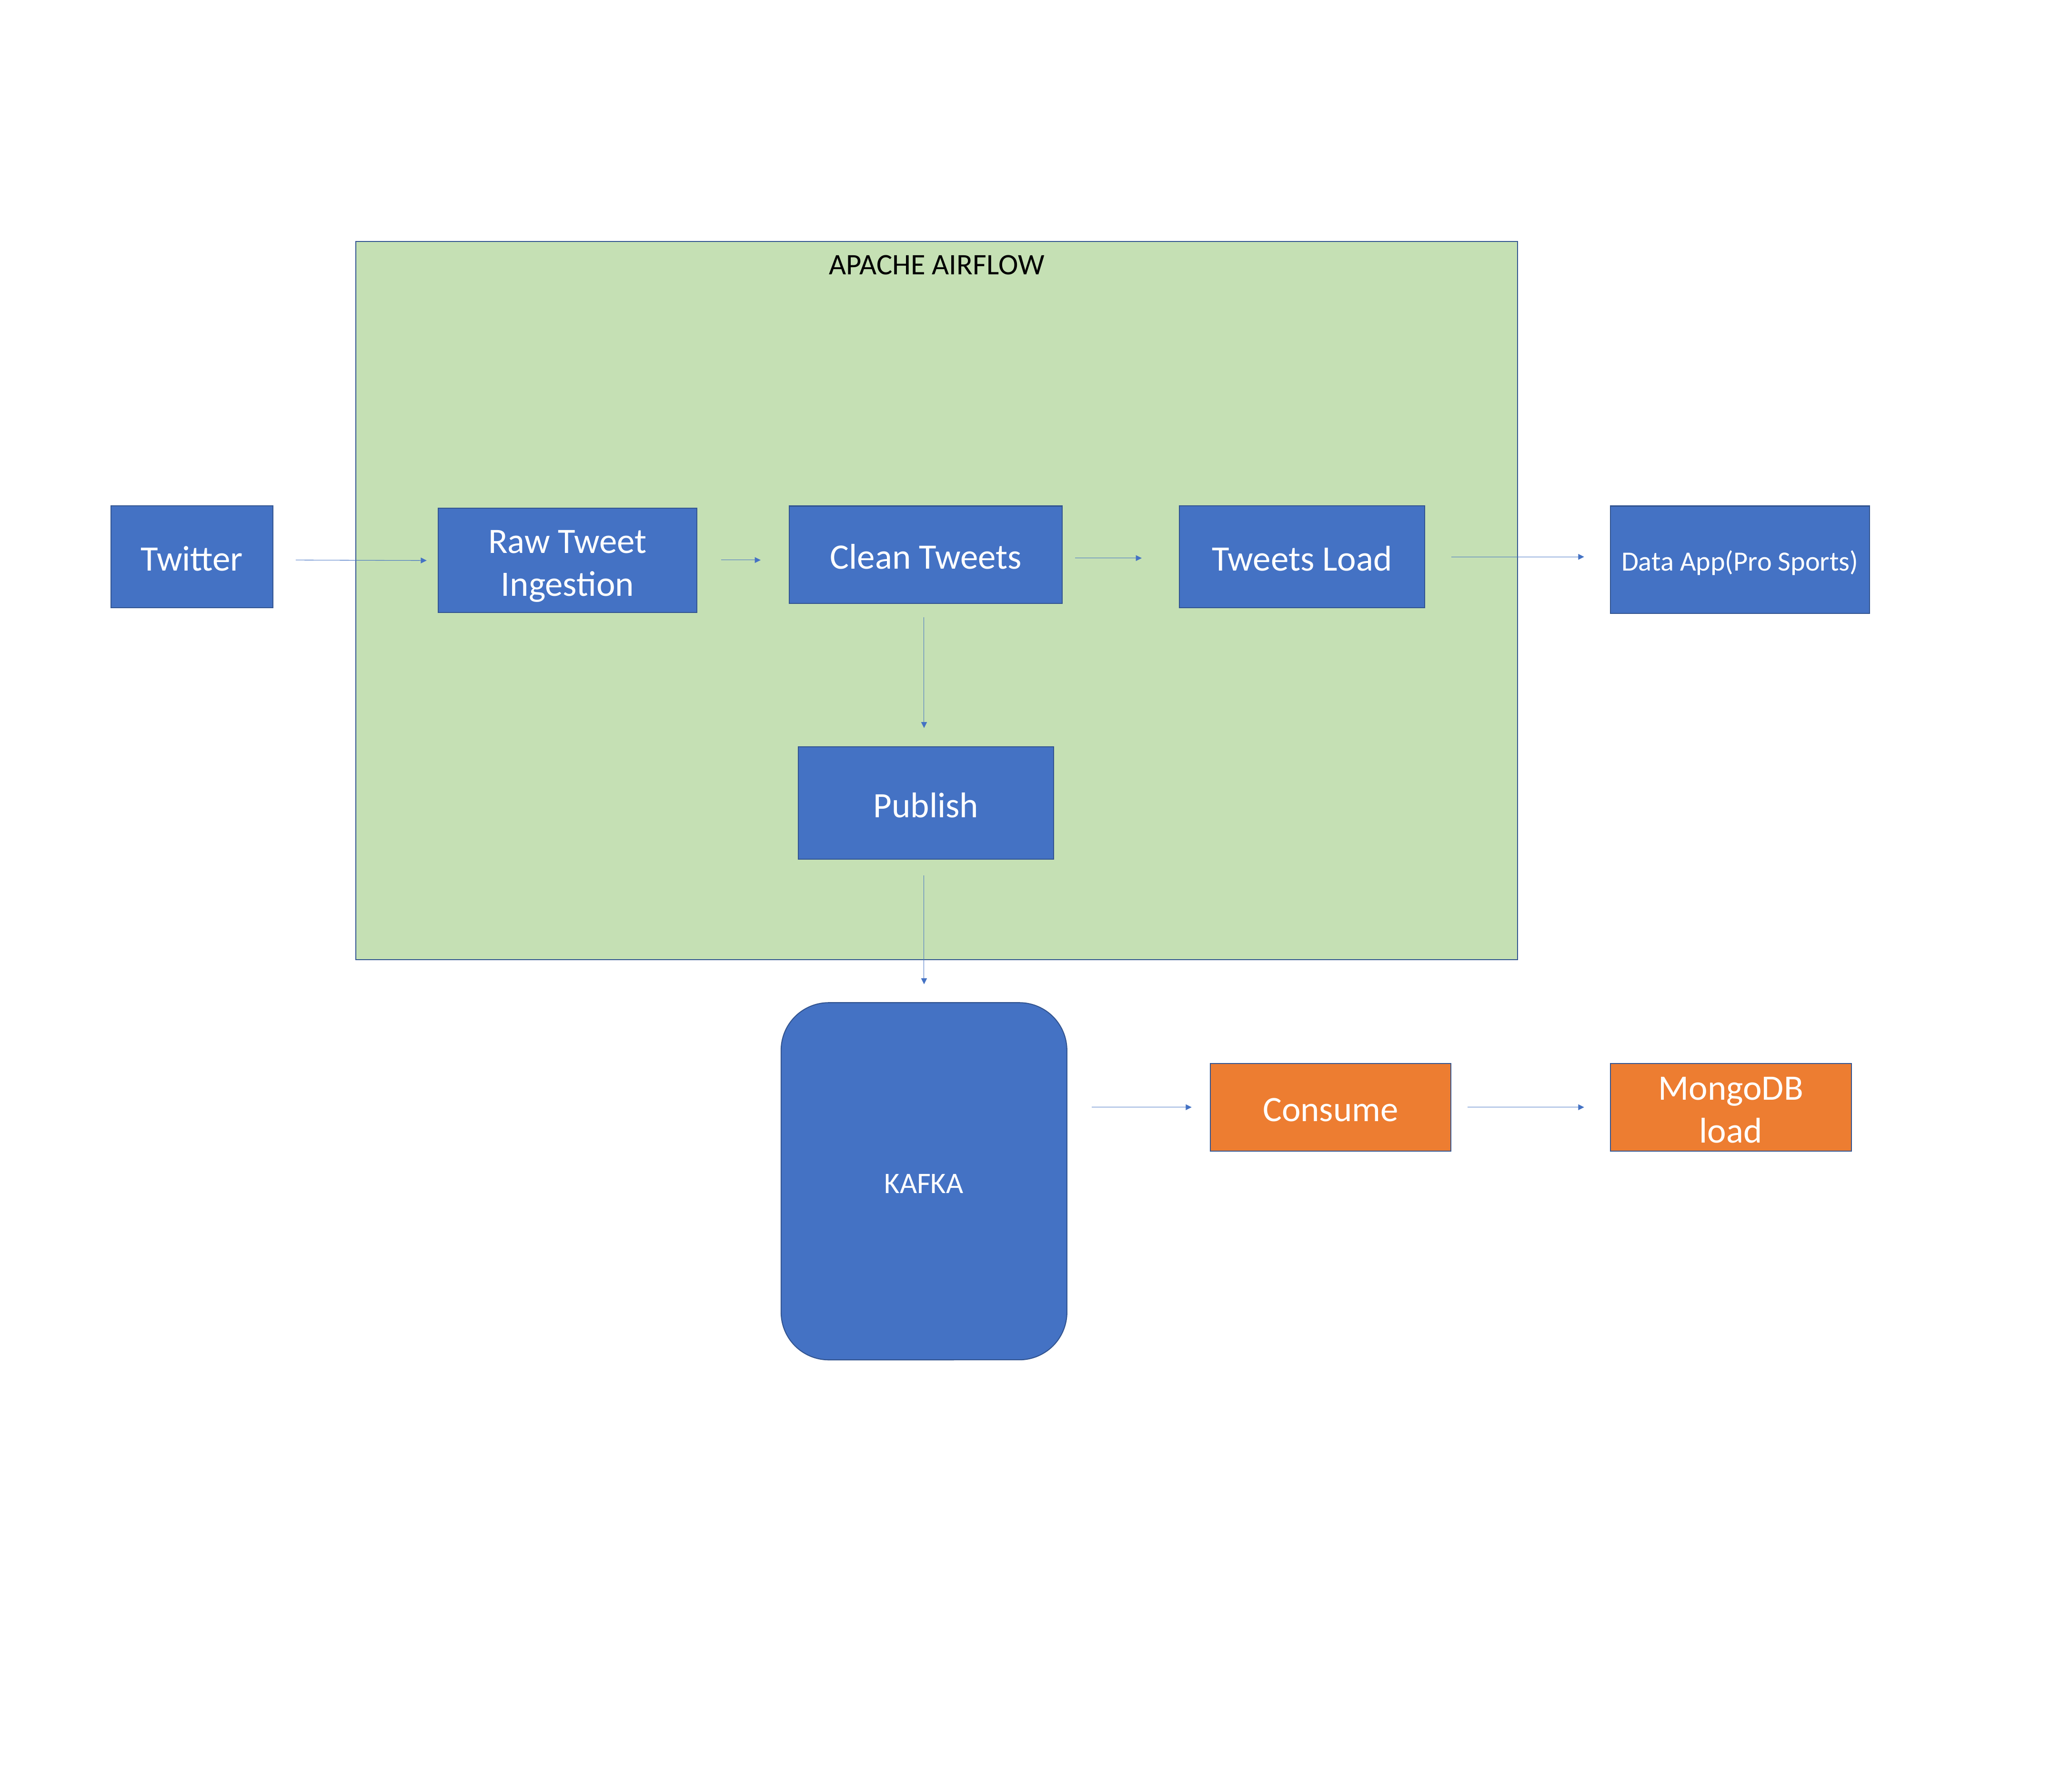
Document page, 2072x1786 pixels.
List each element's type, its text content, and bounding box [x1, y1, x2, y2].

text_box Data App(Pro Sports) [1610, 505, 1870, 614]
text_box Clean Tweets [789, 505, 1063, 604]
text_box Twitter [111, 505, 273, 608]
text_box Raw Tweet Ingestion [438, 508, 697, 613]
text_box Publish [798, 746, 1054, 860]
text_box KAFKA [780, 1002, 1067, 1361]
text_box MongoDB load [1610, 1063, 1852, 1152]
text_box APACHE AIRFLOW [355, 241, 1518, 960]
text_box Tweets Load [1179, 505, 1425, 608]
text_box Consume [1210, 1063, 1451, 1152]
